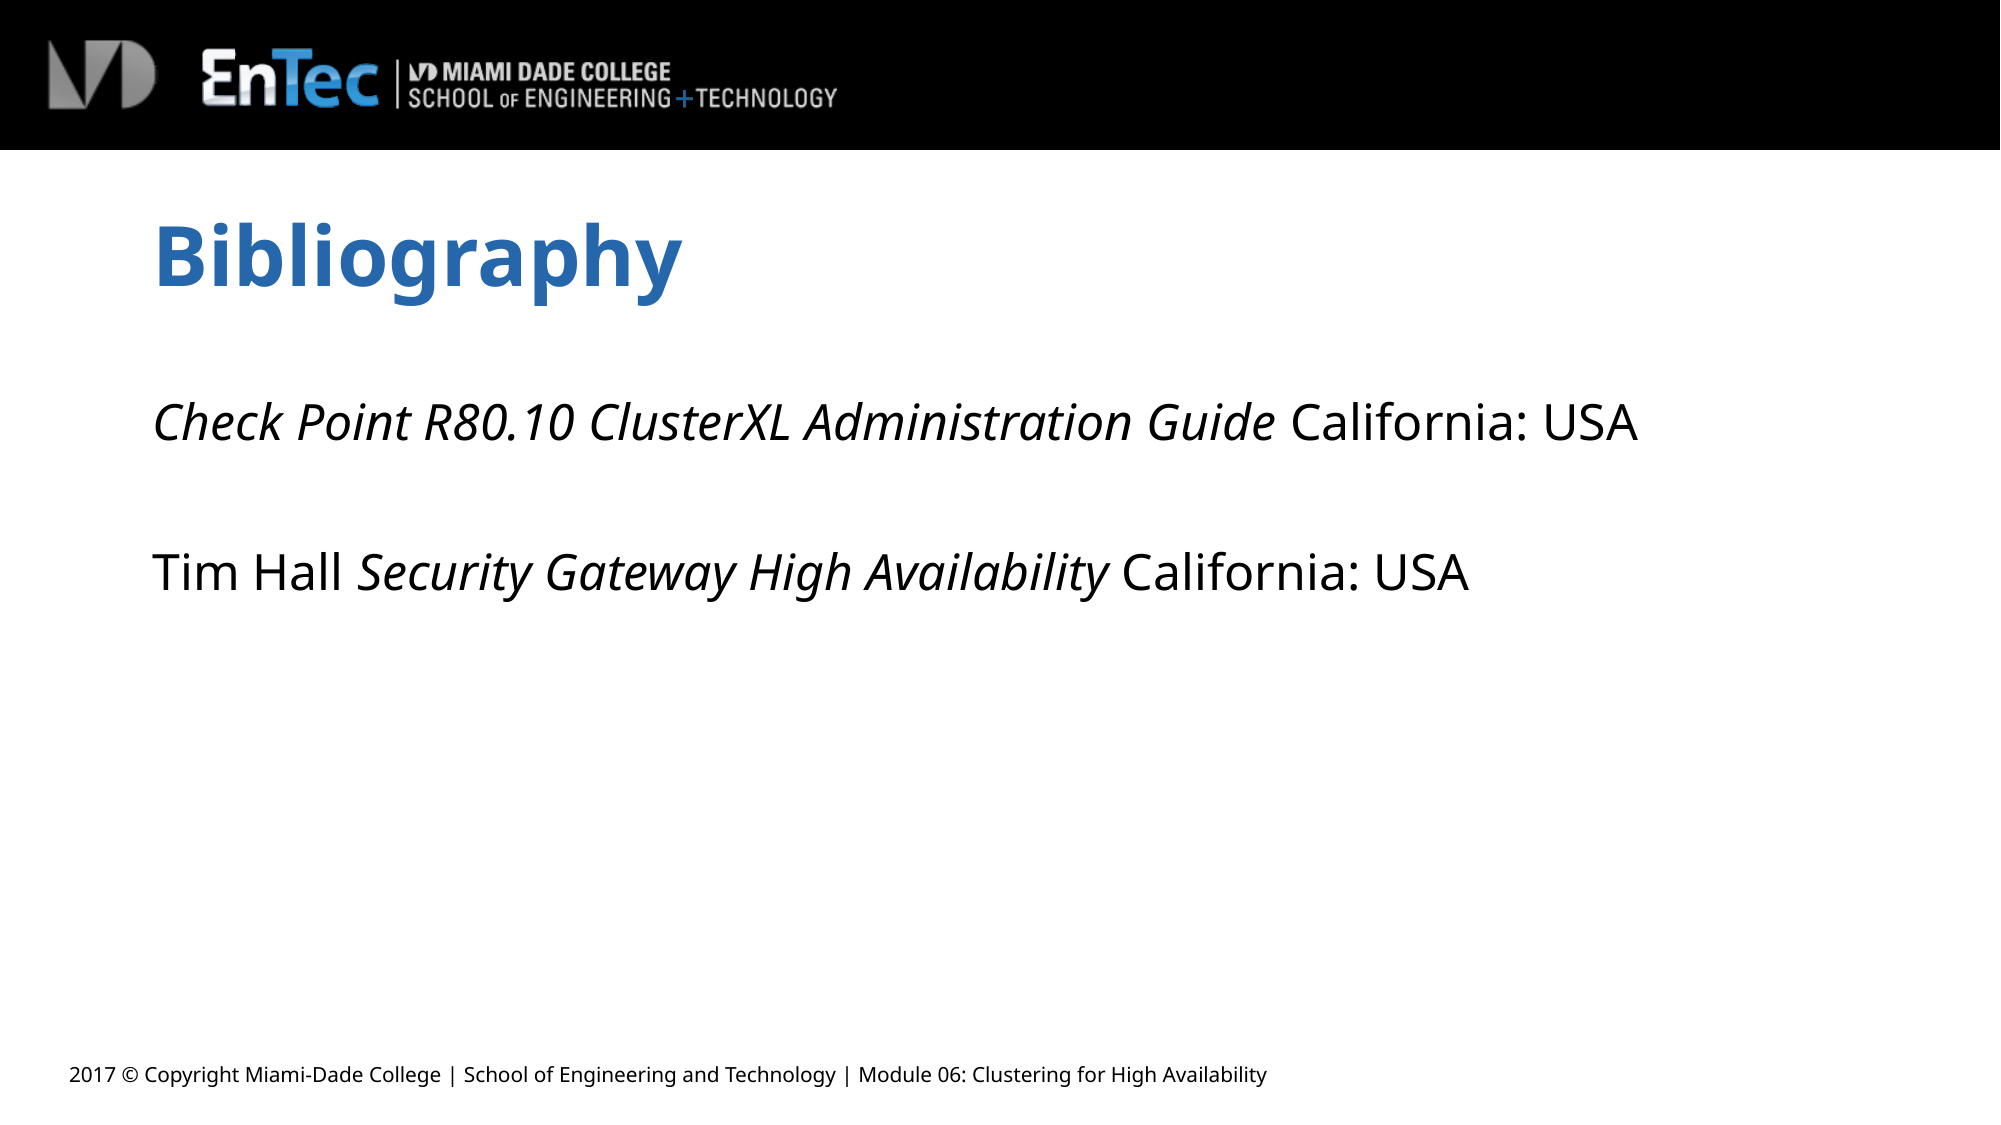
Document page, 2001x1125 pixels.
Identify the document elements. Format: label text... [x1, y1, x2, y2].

picture [34, 10, 848, 124]
title Bibliography [137, 150, 1863, 368]
list Check Point R80.10 ClusterXL Administration Guide California: USA Tim Hall Security Gateway High Availability California: USA [137, 389, 1916, 1104]
